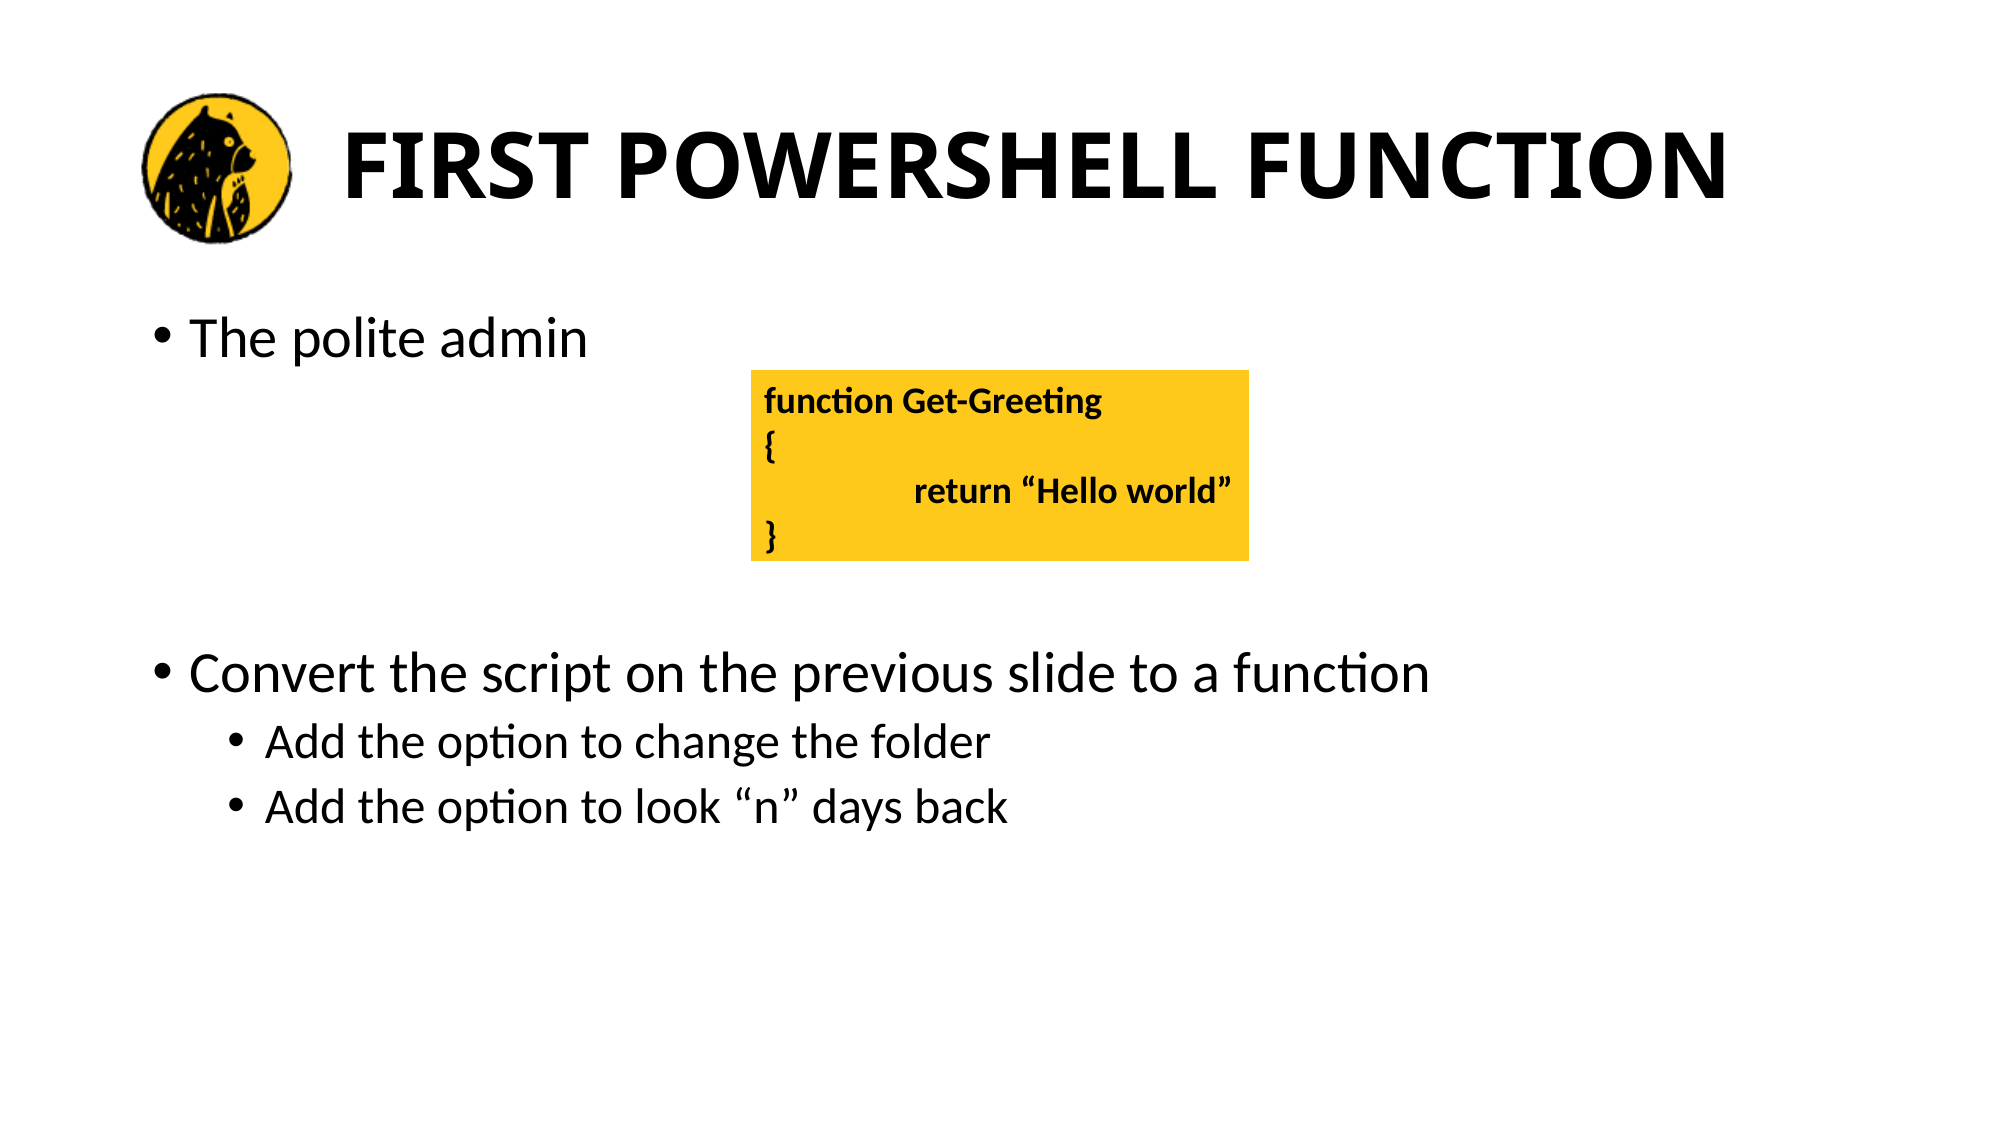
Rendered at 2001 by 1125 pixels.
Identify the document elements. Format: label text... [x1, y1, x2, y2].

text_box function Get-Greeting { return “Hello world” } [748, 367, 1252, 564]
picture [137, 92, 294, 246]
list The polite admin Convert the script on the previous slide to a function Add the option to change the folder Add the option to look “n” days back [137, 299, 1863, 1014]
title First PowerShell function [325, 59, 1863, 278]
